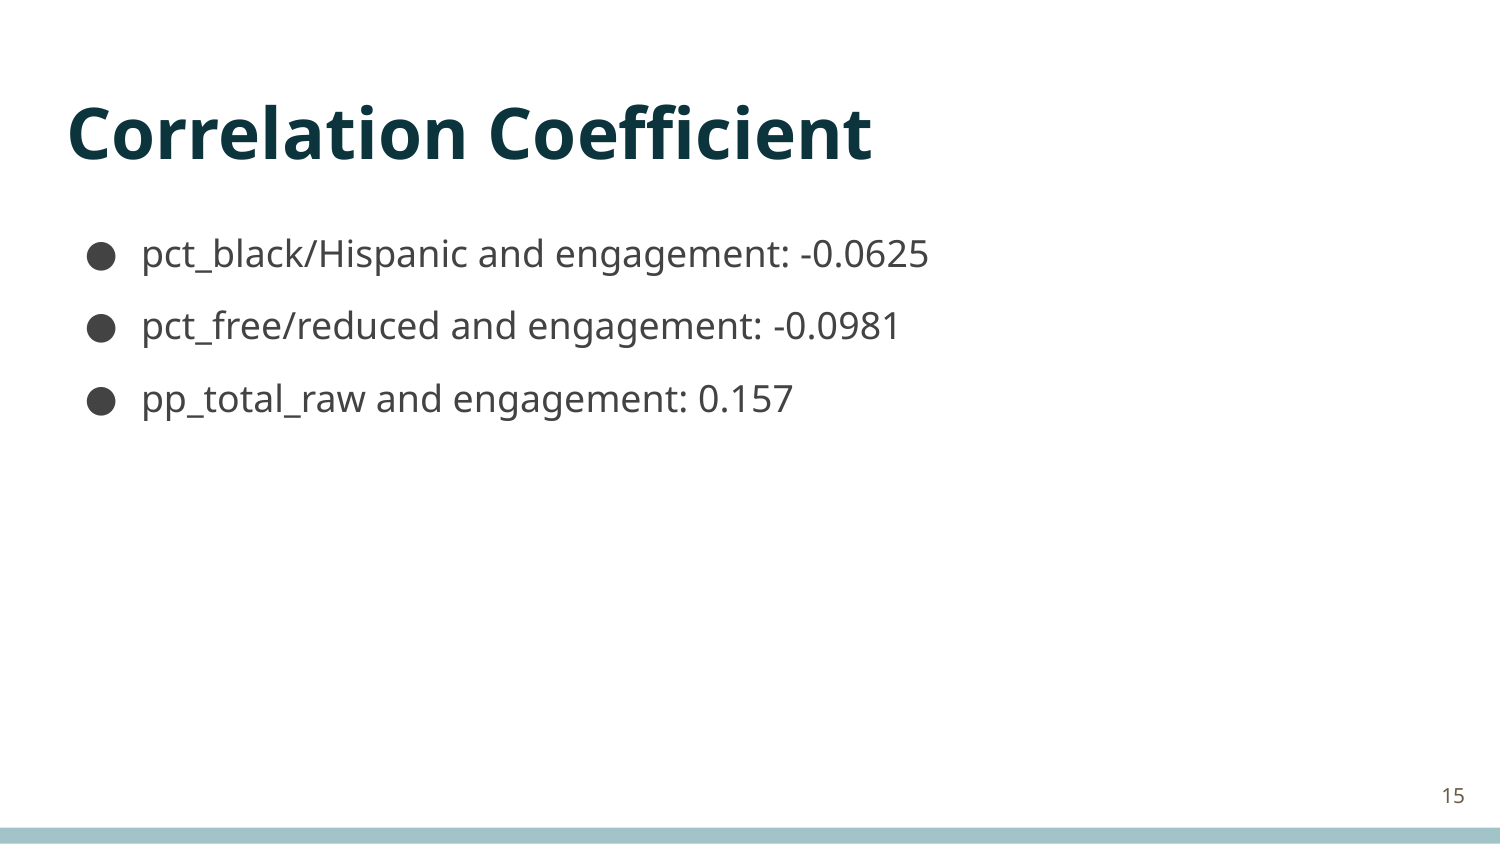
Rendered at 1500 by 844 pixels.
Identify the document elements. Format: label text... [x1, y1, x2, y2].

list pct_black/Hispanic and engagement: -0.0625 pct_free/reduced and engagement: -0.0981 pp_total_raw and engagement: 0.157 [51, 207, 1449, 750]
slide_number ‹#› [1389, 764, 1480, 830]
title Correlation Coefficient [51, 72, 1449, 189]
